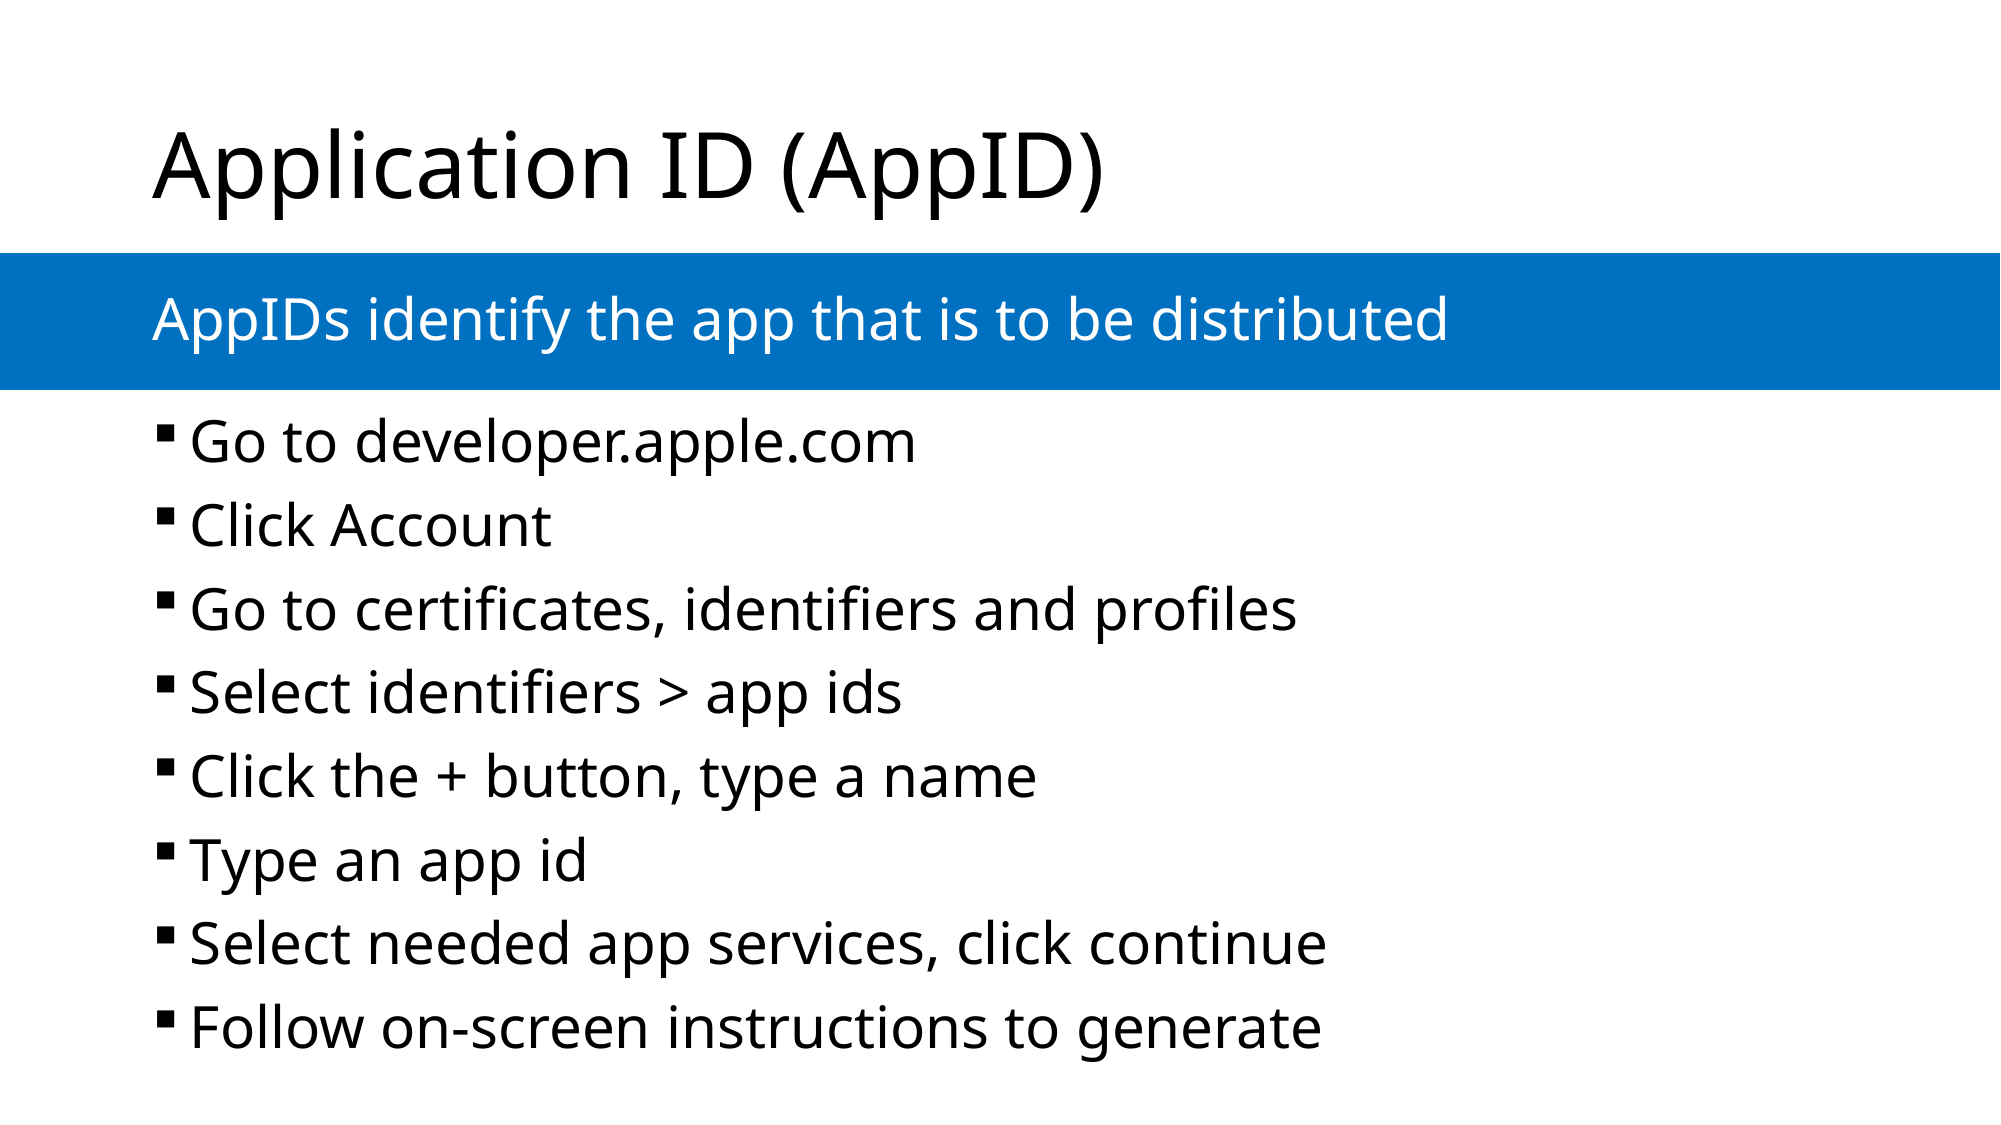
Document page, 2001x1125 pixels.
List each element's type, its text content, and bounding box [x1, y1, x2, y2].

title Application ID (AppID) [137, 59, 1863, 253]
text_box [0, 253, 2000, 390]
text_box Go to developer.apple.com Click Account Go to certificates, identifiers and profiles Select identifiers > app ids Click the + button, type a name Type an app id Select needed app services, click continue Follow on-screen instructions to generate [137, 402, 1863, 1071]
